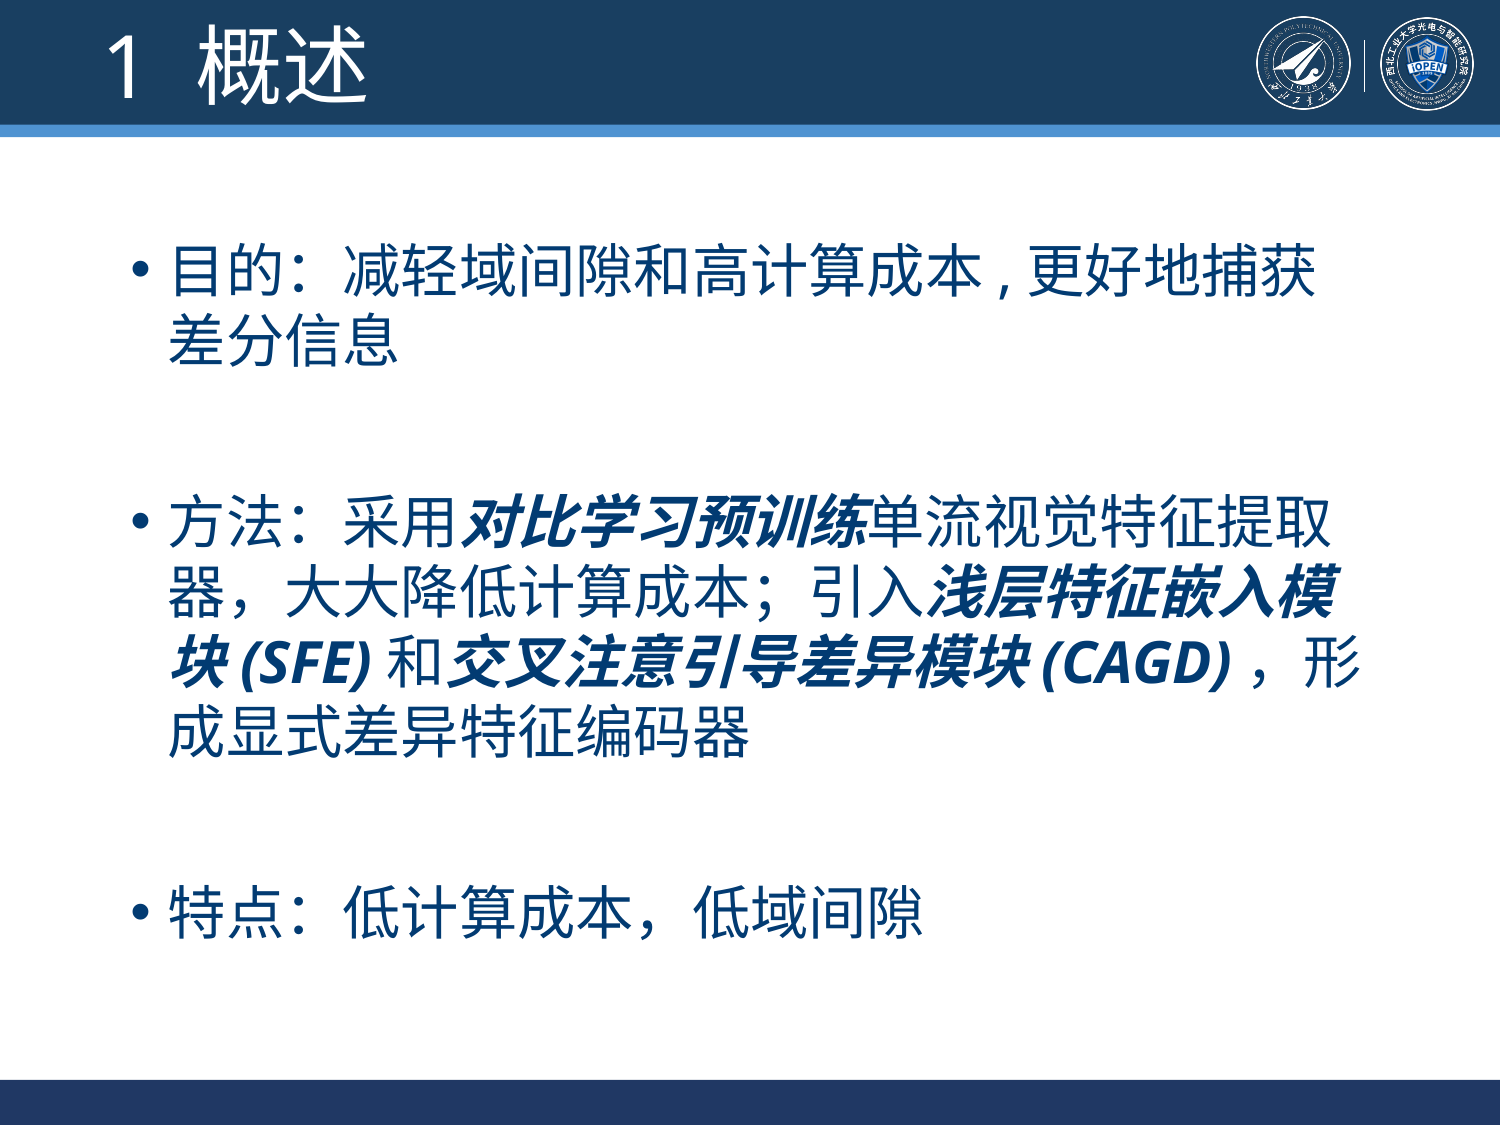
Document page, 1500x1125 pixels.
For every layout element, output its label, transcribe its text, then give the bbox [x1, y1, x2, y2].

list 目的：减轻域间隙和高计算成本,更好地捕获差分信息 方法：采用对比学习预训练单流视觉特征提取器，大大降低计算成本；引入浅层特征嵌入模块(SFE)和交叉注意引导差异模块(CAGD)，形成显式差异特征编码器 特点：低计算成本，低域间隙 [115, 226, 1387, 1005]
list 1 概述 [86, 15, 901, 111]
picture [1256, 16, 1351, 110]
picture [1380, 17, 1474, 111]
